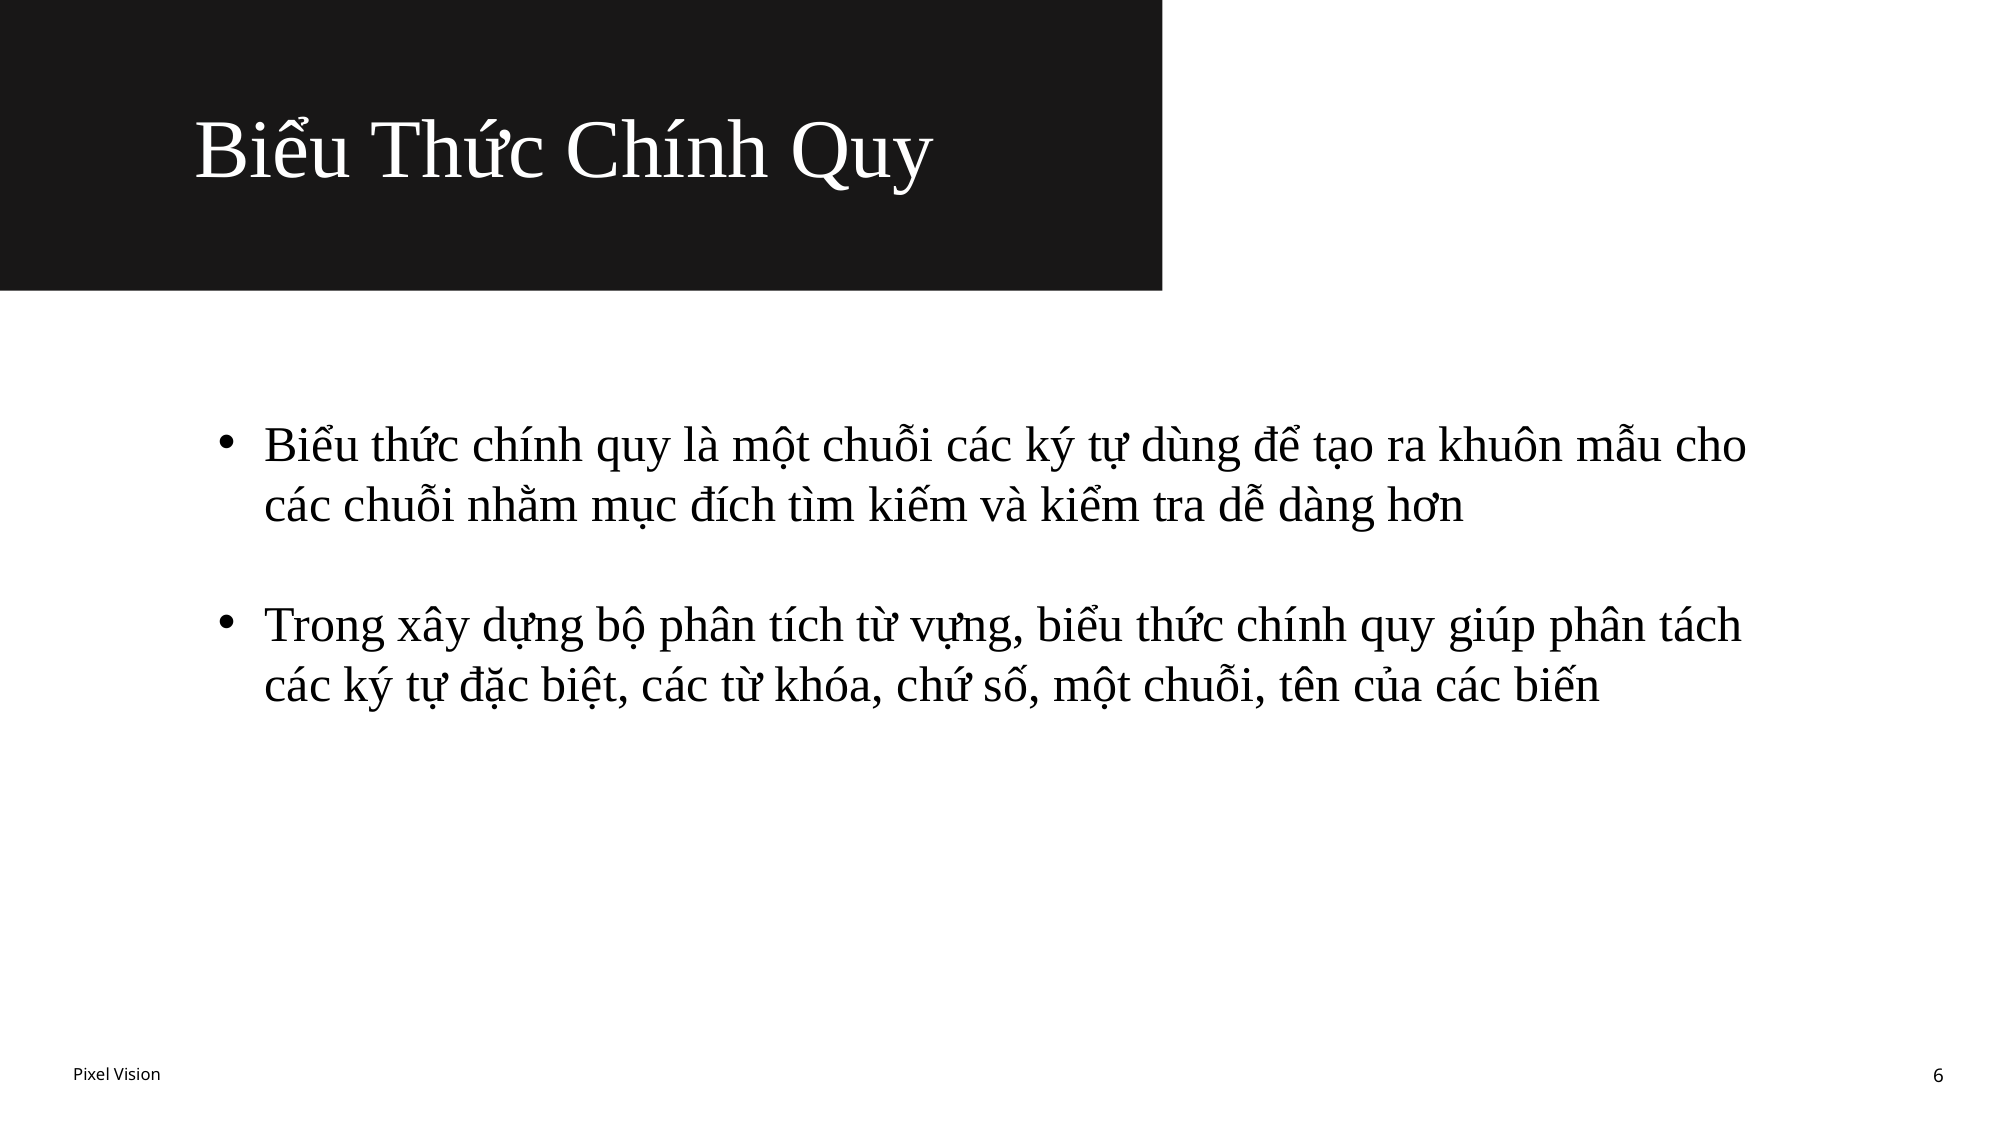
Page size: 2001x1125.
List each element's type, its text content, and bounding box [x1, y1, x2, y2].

text_box Biểu Thức Chính Quy [0, 87, 1129, 202]
text_box Biểu thức chính quy là một chuỗi các ký tự dùng để tạo ra khuôn mẫu cho các chuỗi nhằm mục đích tìm kiếm và kiểm tra dễ dàng hơn Trong xây dựng bộ phân tích từ vựng, biểu thức chính quy giúp phân tách các ký tự đặc biệt, các từ khóa, chứ số, một chuỗi, tên của các biến [203, 404, 1776, 780]
text_box [0, 0, 1163, 292]
